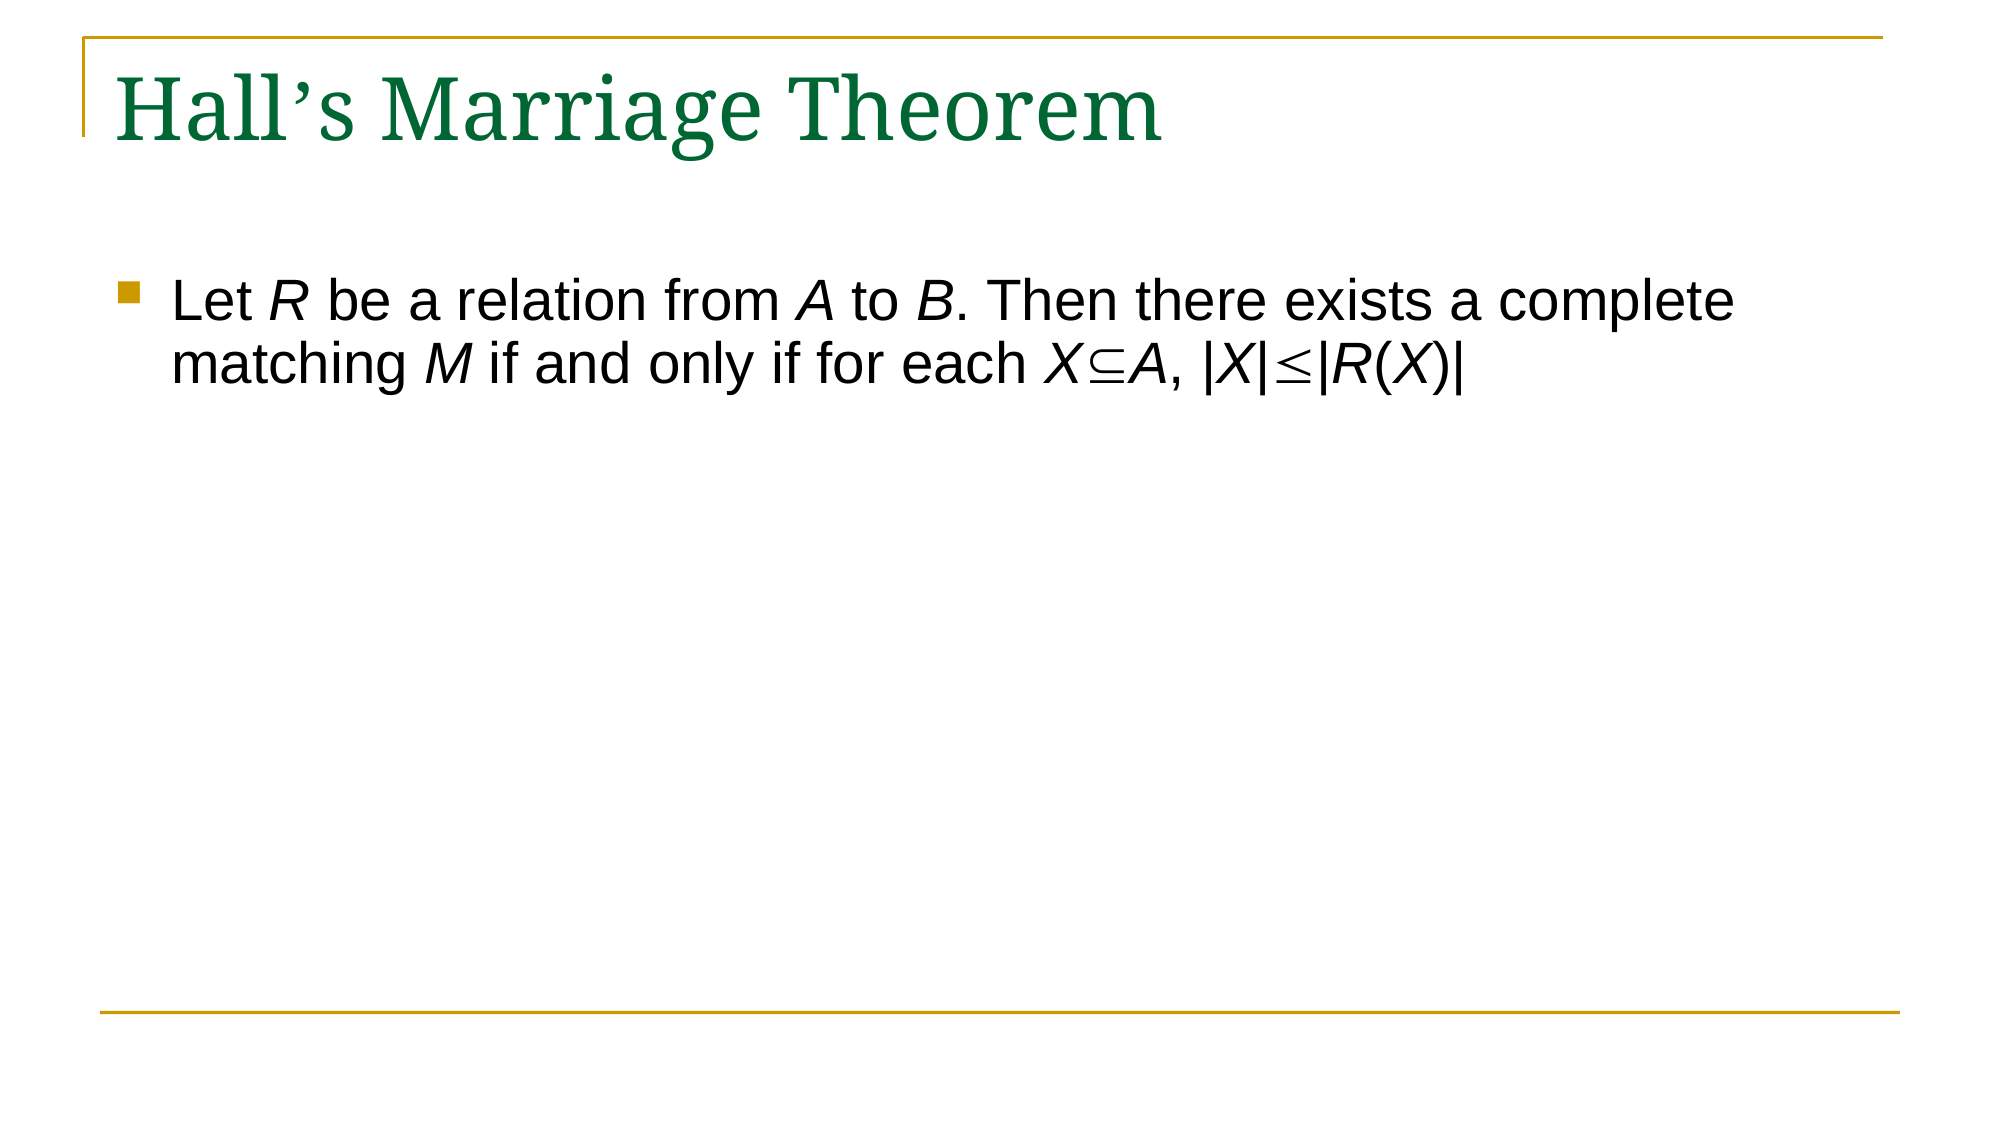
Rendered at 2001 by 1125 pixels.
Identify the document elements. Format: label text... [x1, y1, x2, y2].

list Let R be a relation from A to B. Then there exists a complete matching M if and only if for each XA, |X||R(X)| [99, 262, 1900, 1006]
title Hall’s Marriage Theorem [99, 45, 1900, 233]
